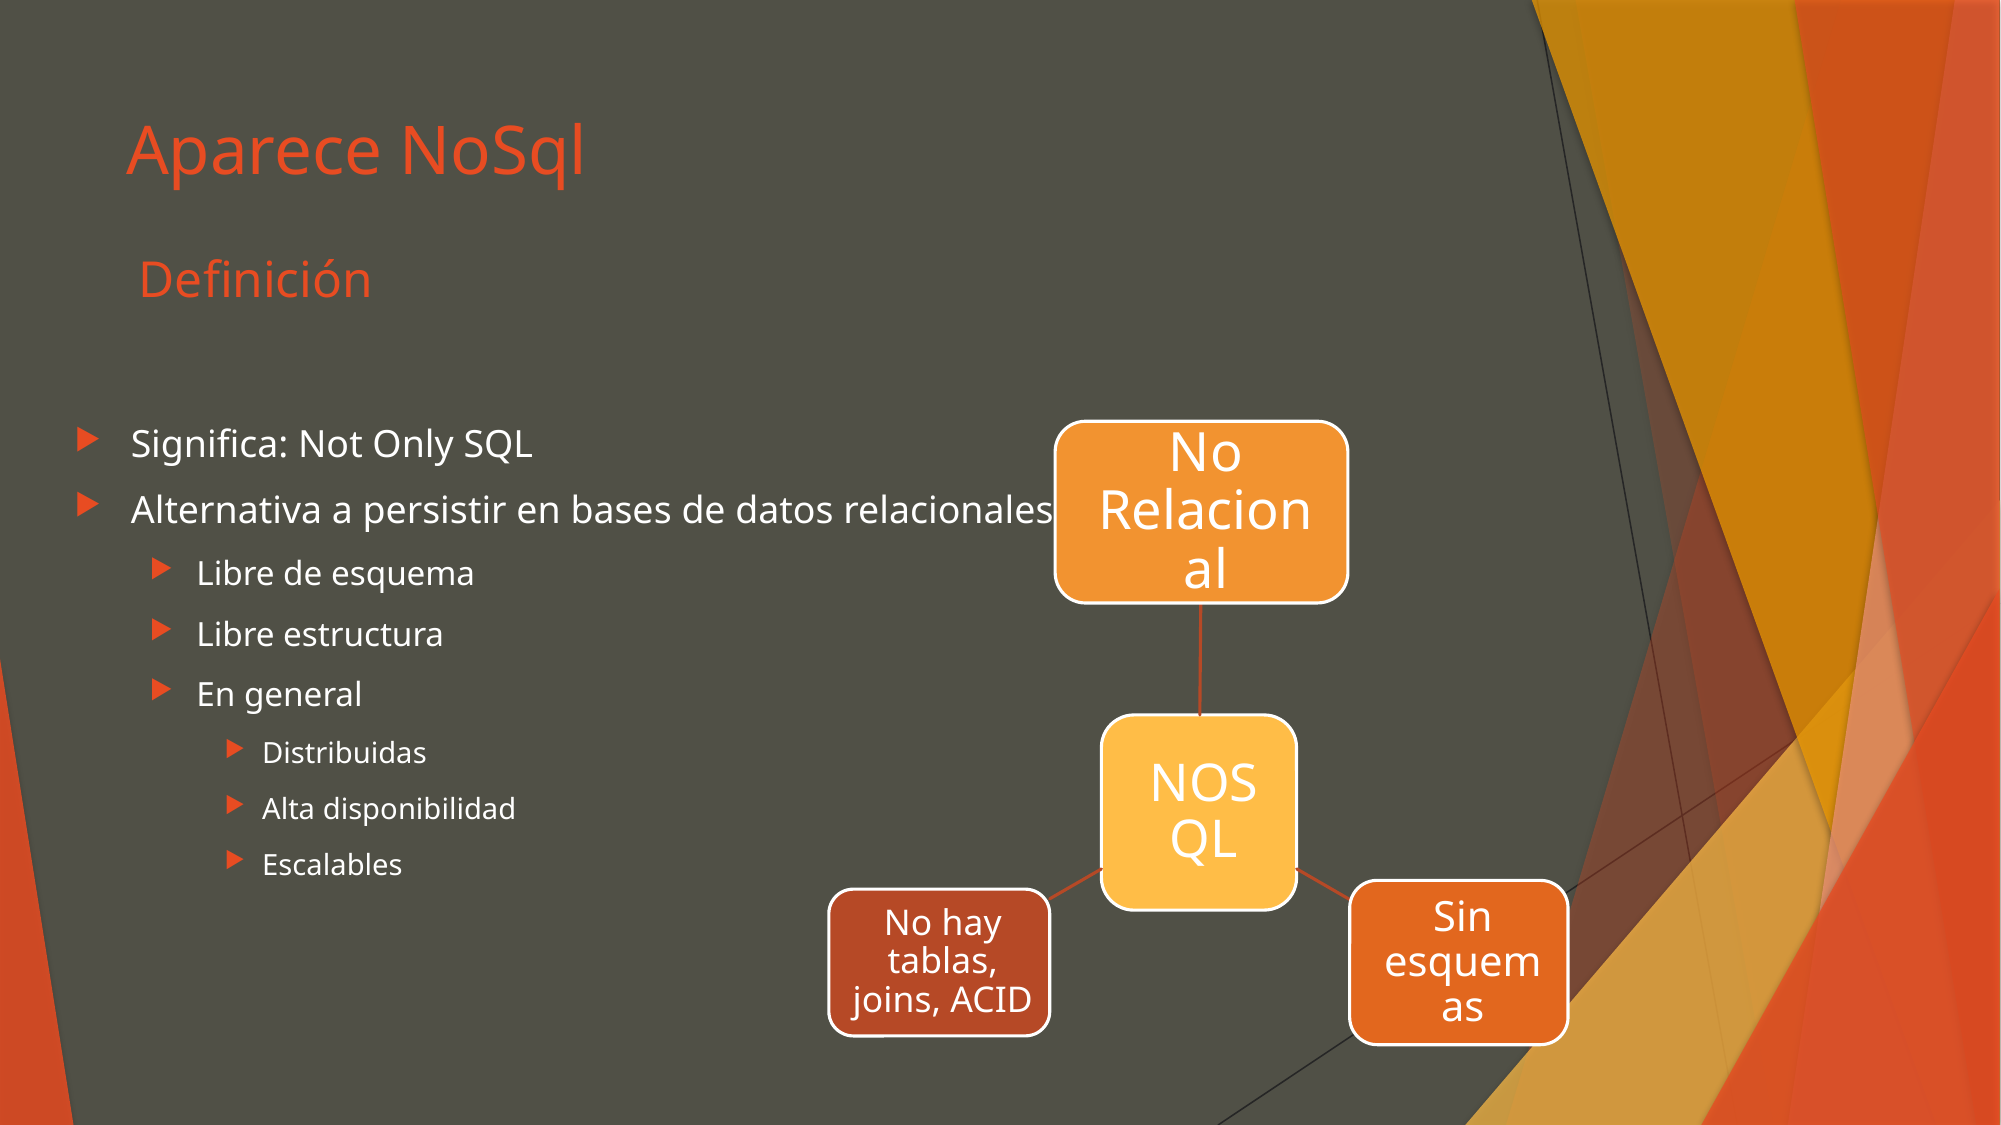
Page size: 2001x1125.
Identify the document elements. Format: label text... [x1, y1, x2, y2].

list Significa: Not Only SQL Alternativa a persistir en bases de datos relacionales Libre de esquema Libre estructura En general Distribuidas Alta disponibilidad Escalables [59, 412, 1470, 1125]
title Aparece NoSql Definición [111, 99, 1522, 317]
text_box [721, 407, 1676, 1060]
